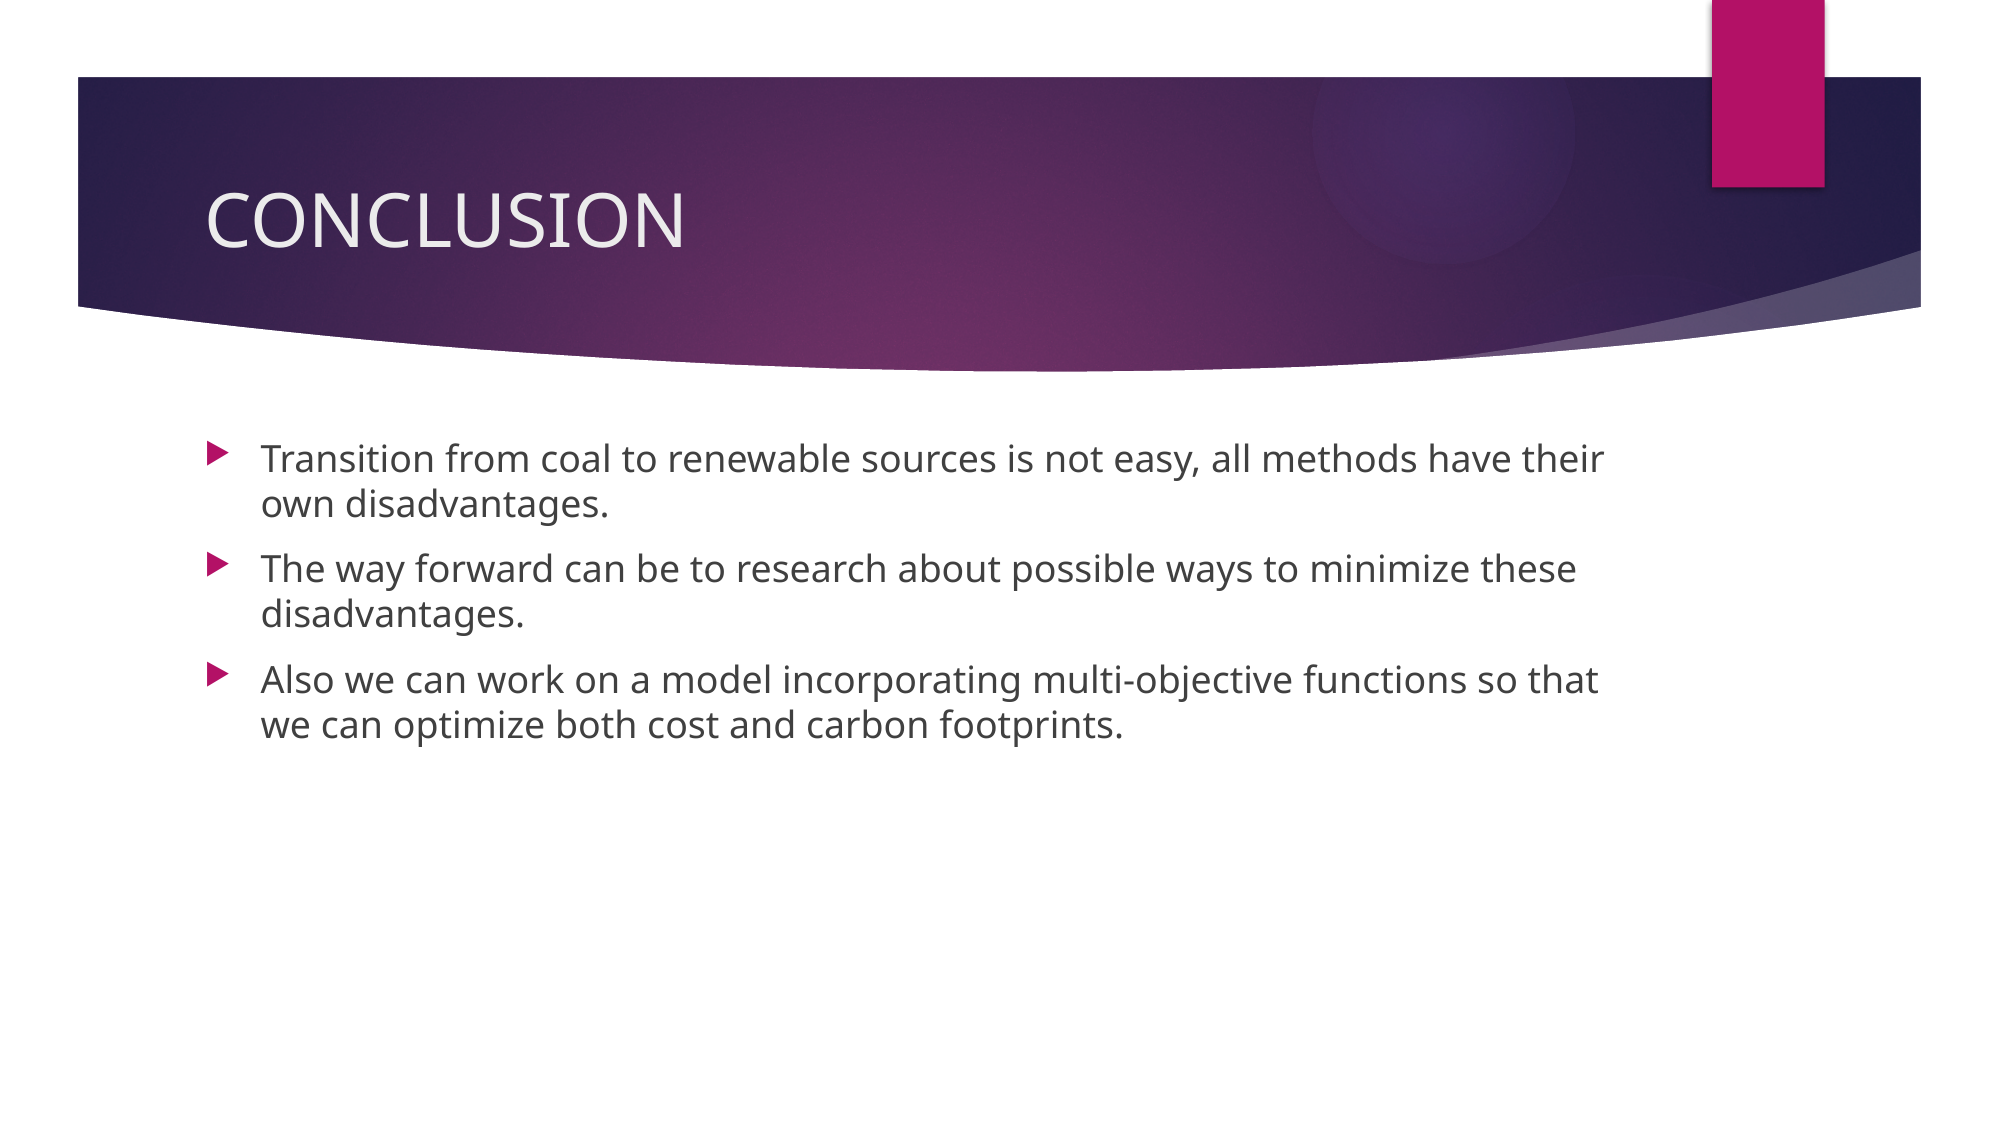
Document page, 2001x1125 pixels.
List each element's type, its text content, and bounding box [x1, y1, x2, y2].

title CONCLUSION [189, 159, 1627, 276]
list Transition from coal to renewable sources is not easy, all methods have their own disadvantages. The way forward can be to research about possible ways to minimize these disadvantages. Also we can work on a model incorporating multi-objective functions so that we can optimize both cost and carbon footprints. [189, 427, 1638, 988]
